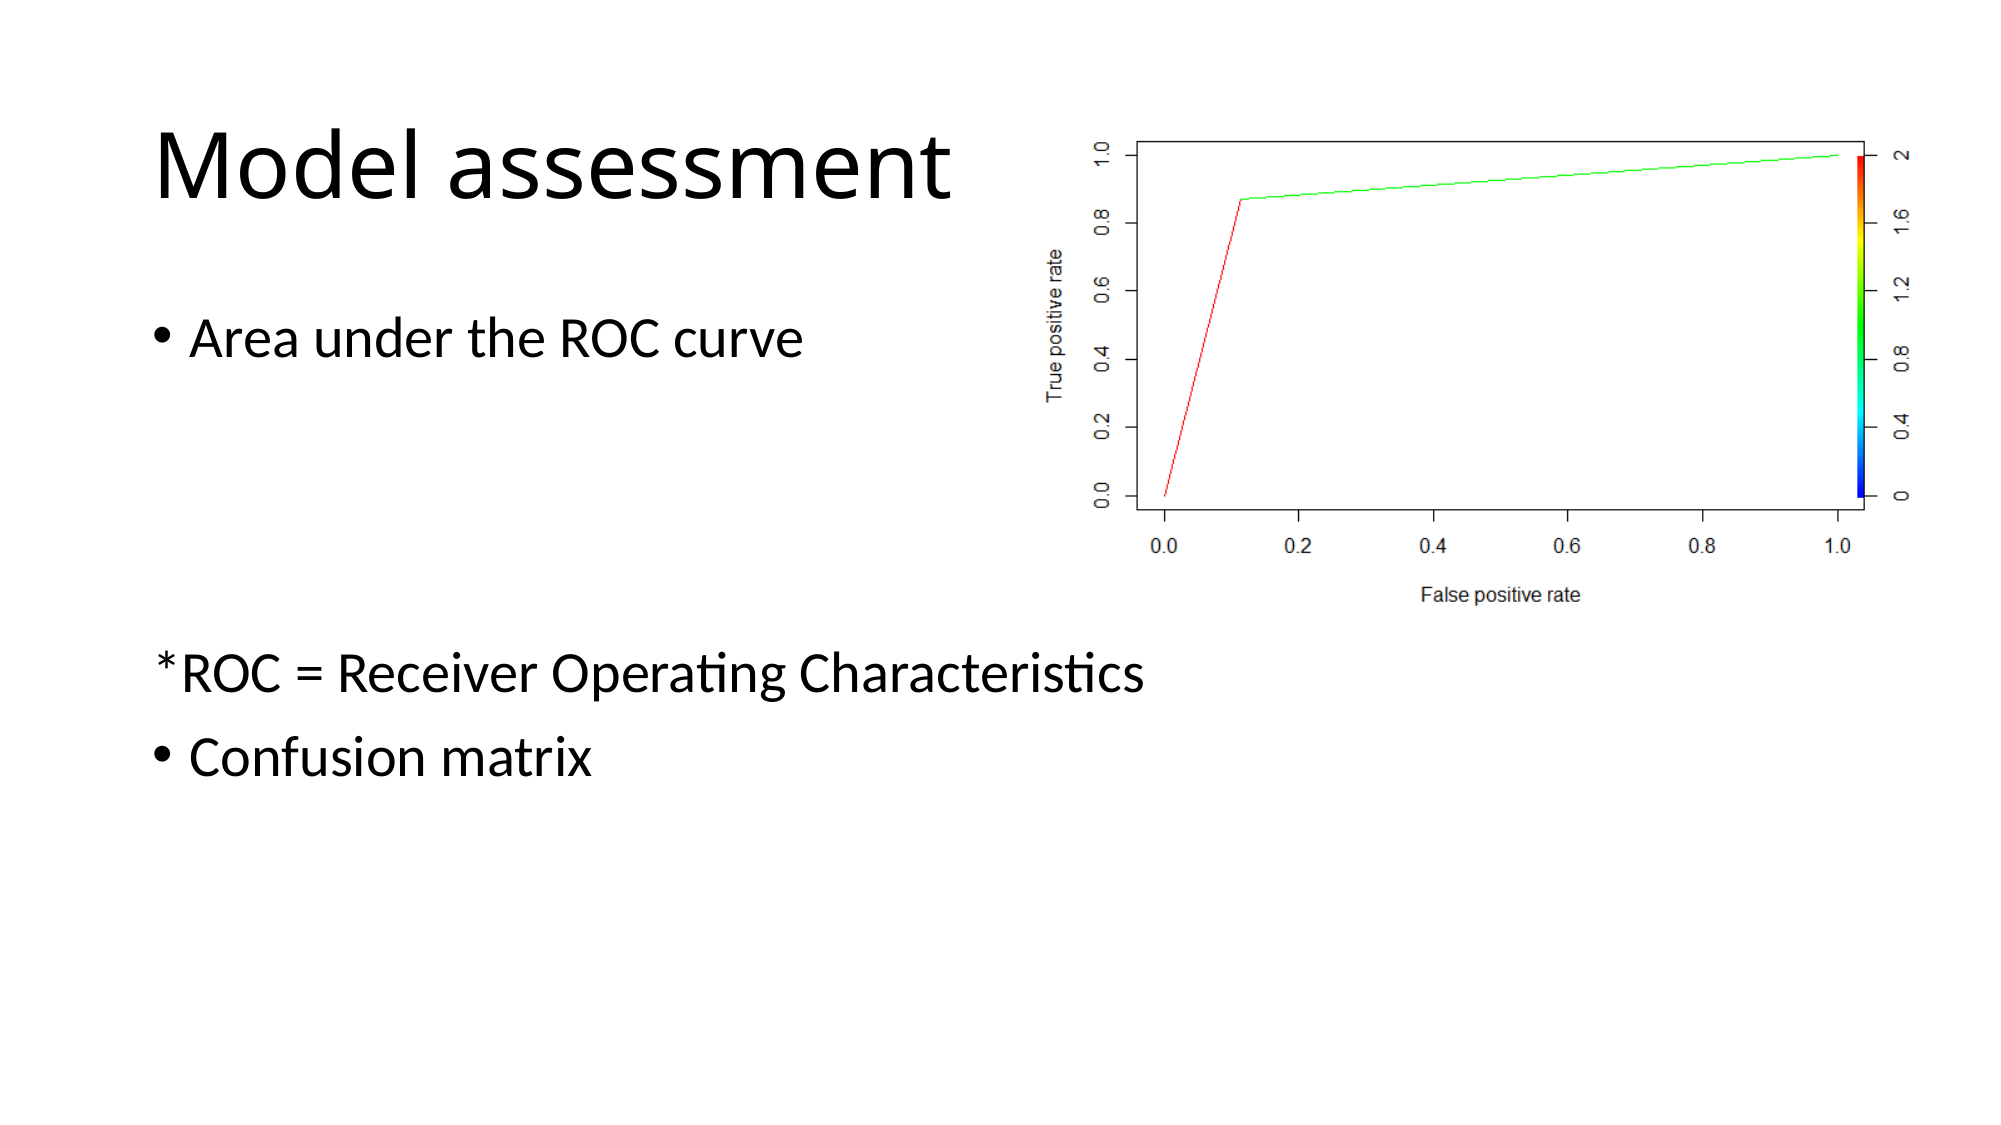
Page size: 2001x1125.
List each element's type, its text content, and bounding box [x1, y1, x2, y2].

title Model assessment [137, 59, 1863, 278]
list Area under the ROC curve *ROC = Receiver Operating Characteristics Confusion matrix [137, 299, 1863, 1014]
picture [1039, 91, 1915, 632]
